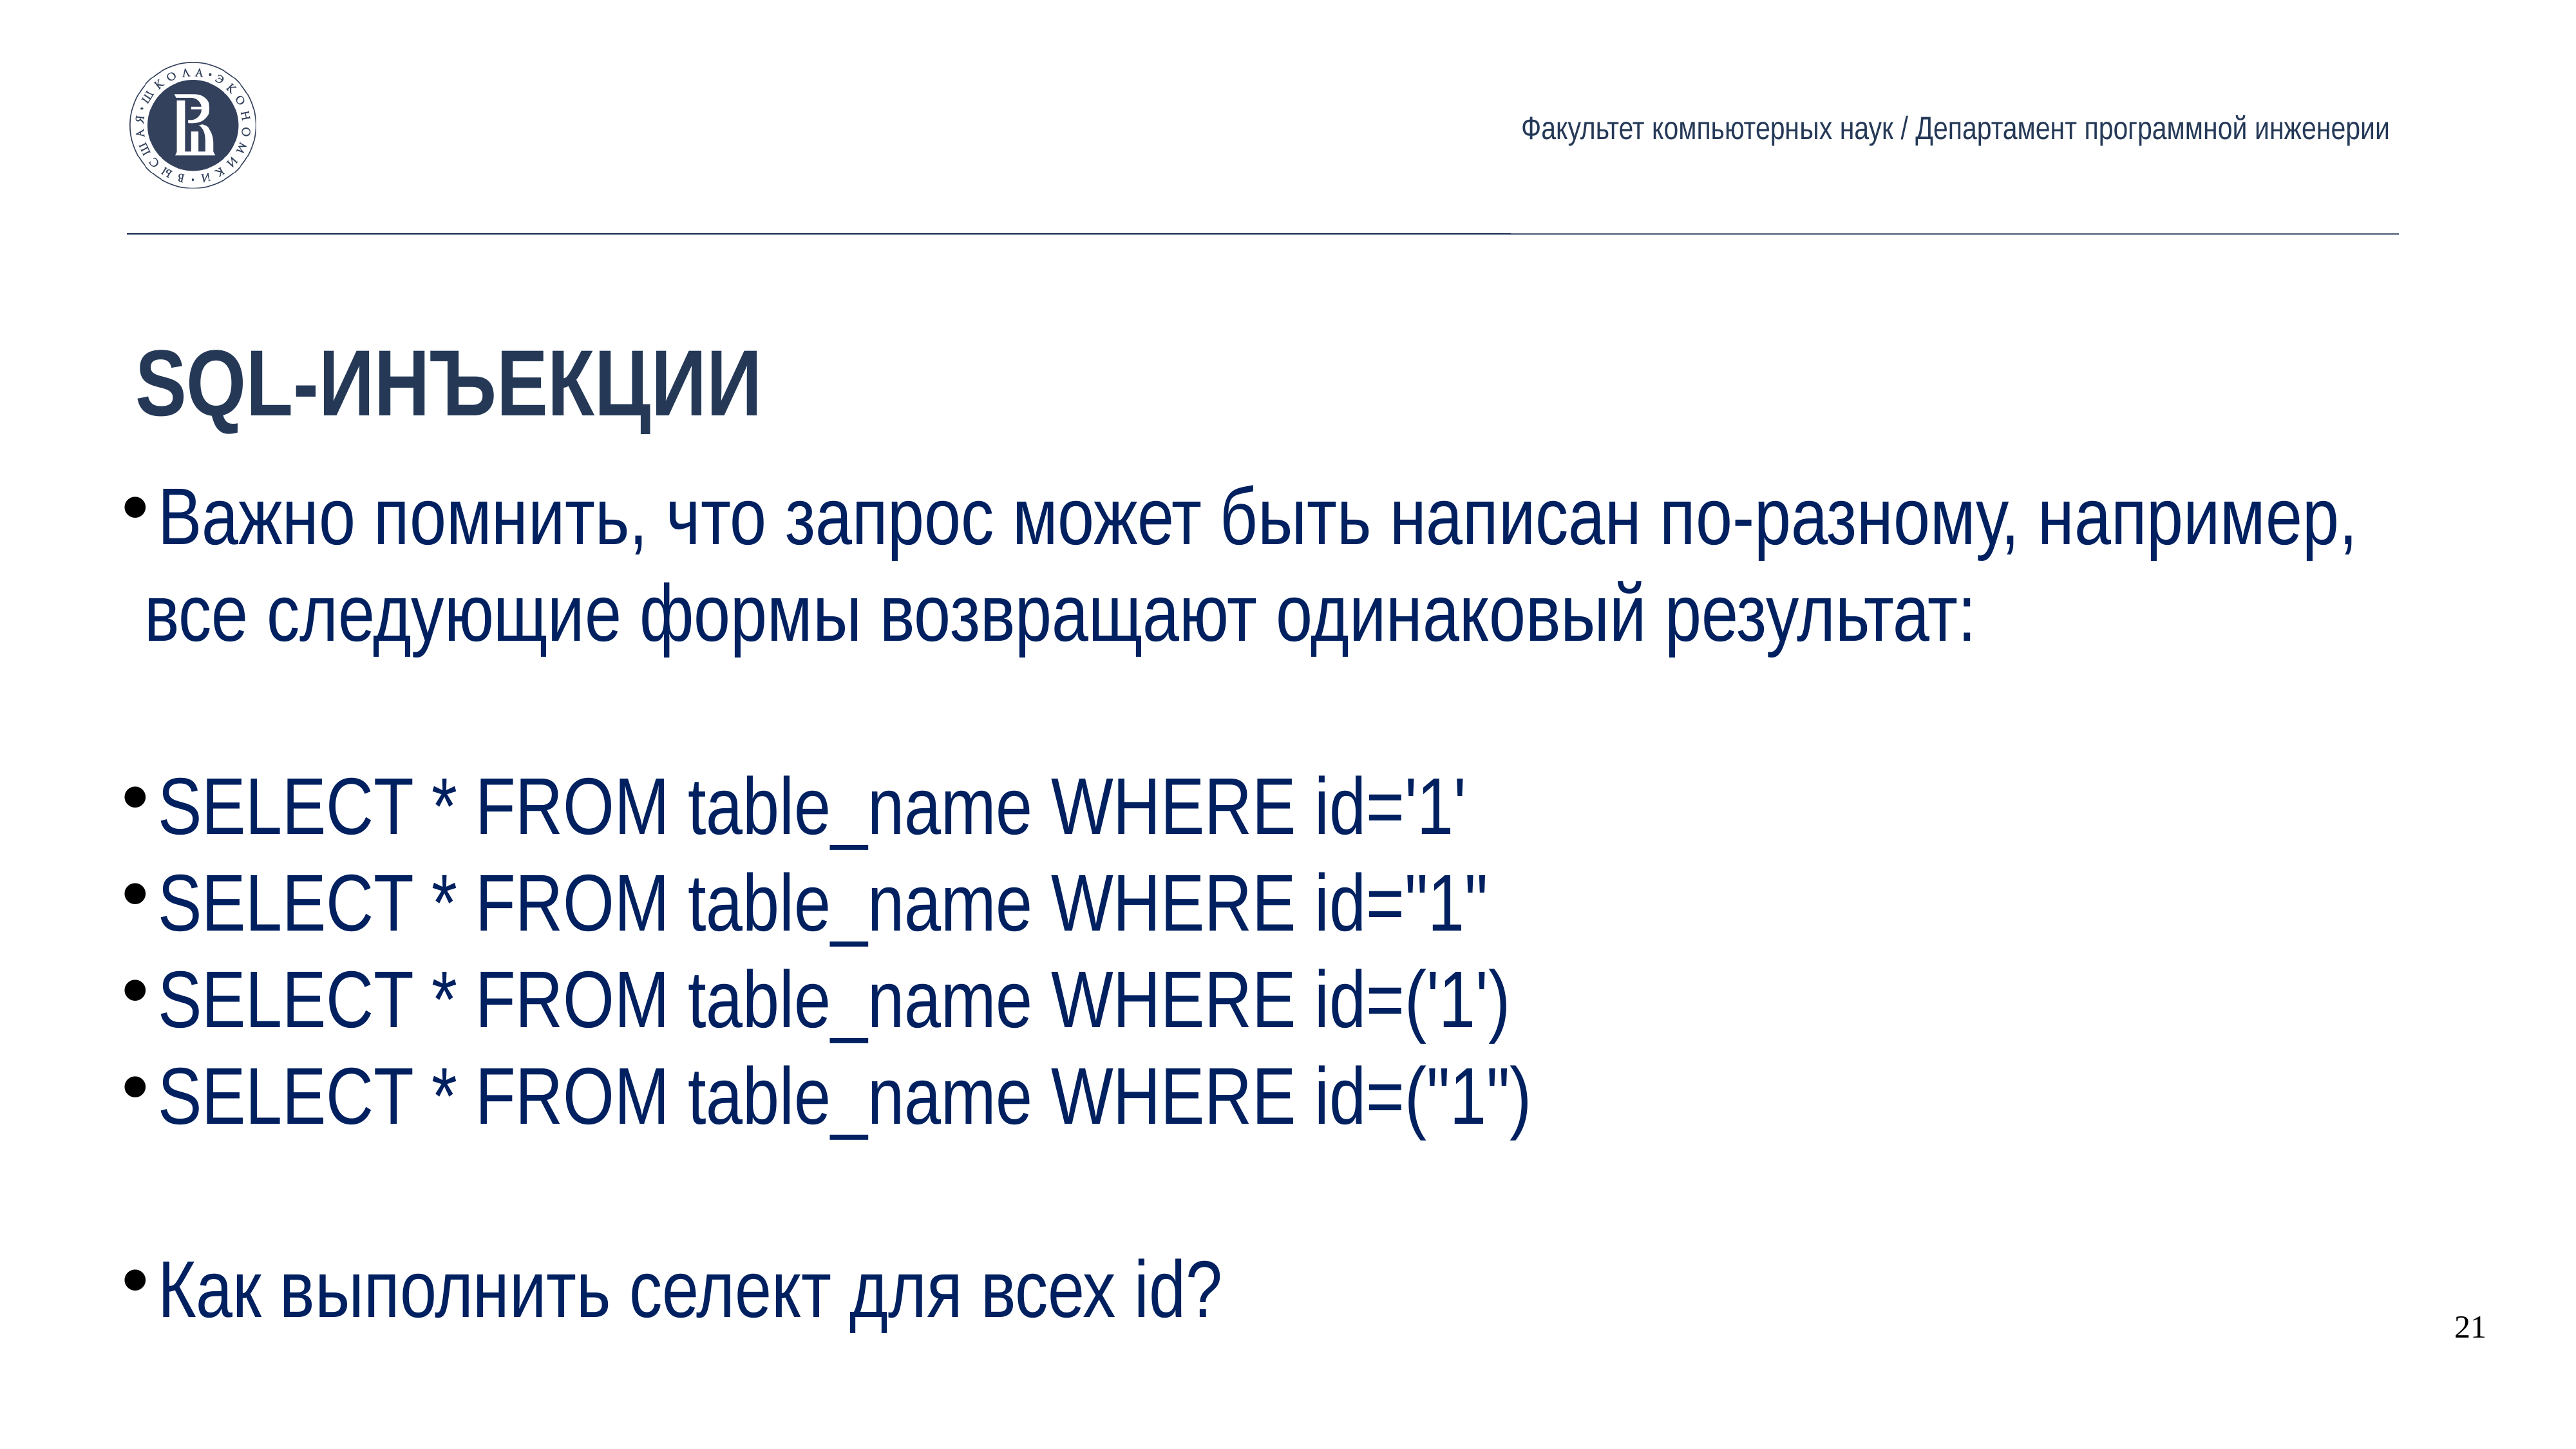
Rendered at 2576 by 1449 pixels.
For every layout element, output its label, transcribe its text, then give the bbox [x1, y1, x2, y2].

text_box <номер> [2445, 1301, 2576, 1346]
picture [129, 61, 256, 189]
text_box Факультет компьютерных наук / Департамент программной инженерии [1198, 99, 2398, 154]
text_box Важно помнить, что запрос может быть написан по-разному, например, все следующие формы возвращают одинаковый результат: SELECT * FROM table_name WHERE id='1' SELECT * FROM table_name WHERE id="1" SELECT * FROM table_name WHERE id=('1') SELECT * FROM table_name WHERE id=("1") Как выполнить селект для всех id? [114, 456, 2386, 1344]
text_box SQL-инъекции [128, 314, 2391, 481]
